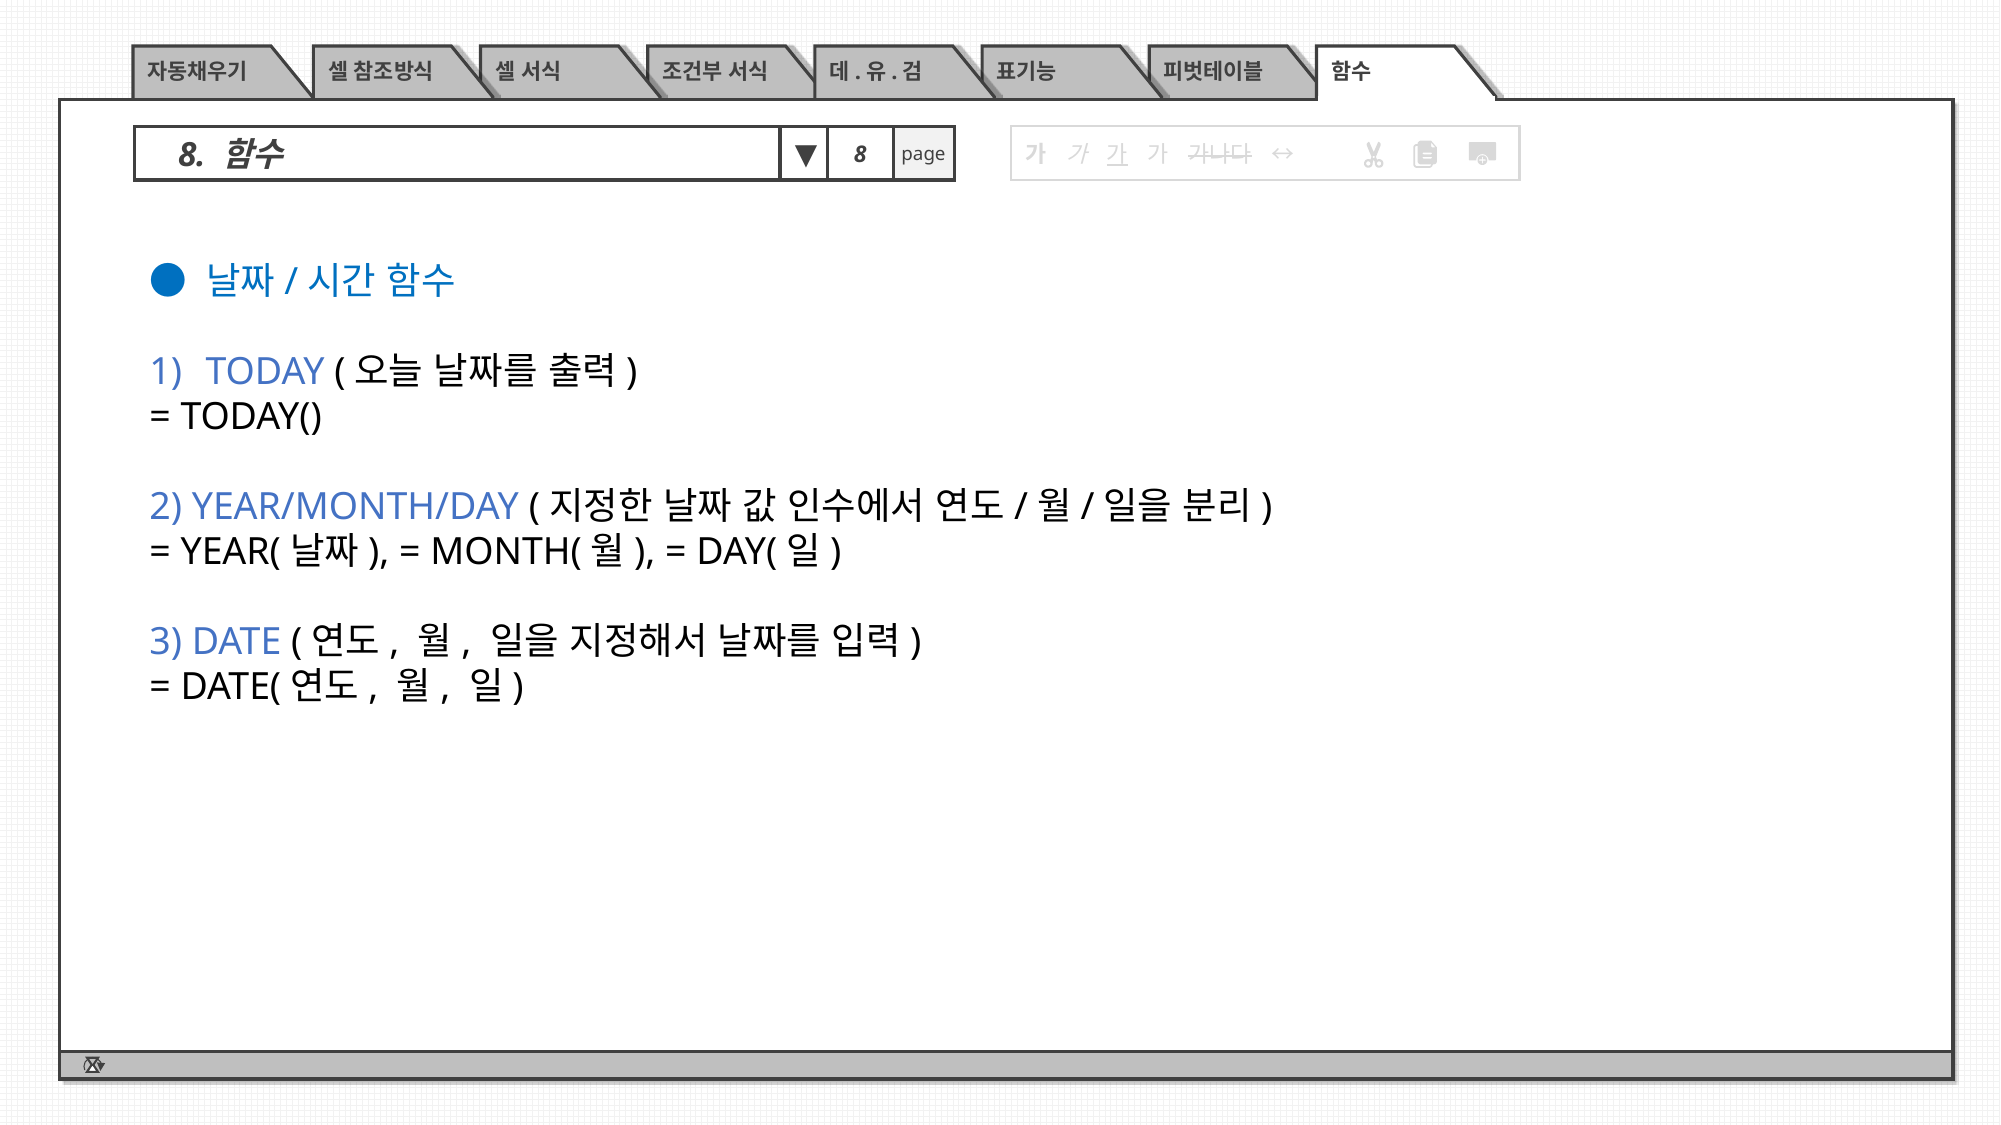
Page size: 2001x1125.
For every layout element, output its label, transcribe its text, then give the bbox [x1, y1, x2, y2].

text_box [58, 98, 1954, 1050]
text_box ● 날짜/시간 함수 TODAY (오늘 날짜를 출력) = TODAY() 2) YEAR/MONTH/DAY (지정한 날짜 값 인수에서 연도/월/일을 분리) = YEAR(날짜), = MONTH(월), = DAY(일) 3) DATE (연도, 월, 일을 지정해서 날짜를 입력) = DATE(연도, 월, 일) [134, 249, 1927, 715]
text_box 조건부 서식 [646, 44, 813, 98]
text_box 자동채우기 [132, 44, 314, 98]
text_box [134, 126, 1520, 181]
text_box 함수 [1315, 44, 1497, 98]
text_box 셀 서식 [479, 44, 661, 98]
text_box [59, 1051, 1953, 1079]
text_box 피벗테이블 [1148, 44, 1315, 98]
text_box 표기능 [981, 44, 1163, 98]
text_box 데.유.검 [813, 44, 996, 98]
text_box 셀 참조방식 [312, 44, 494, 98]
